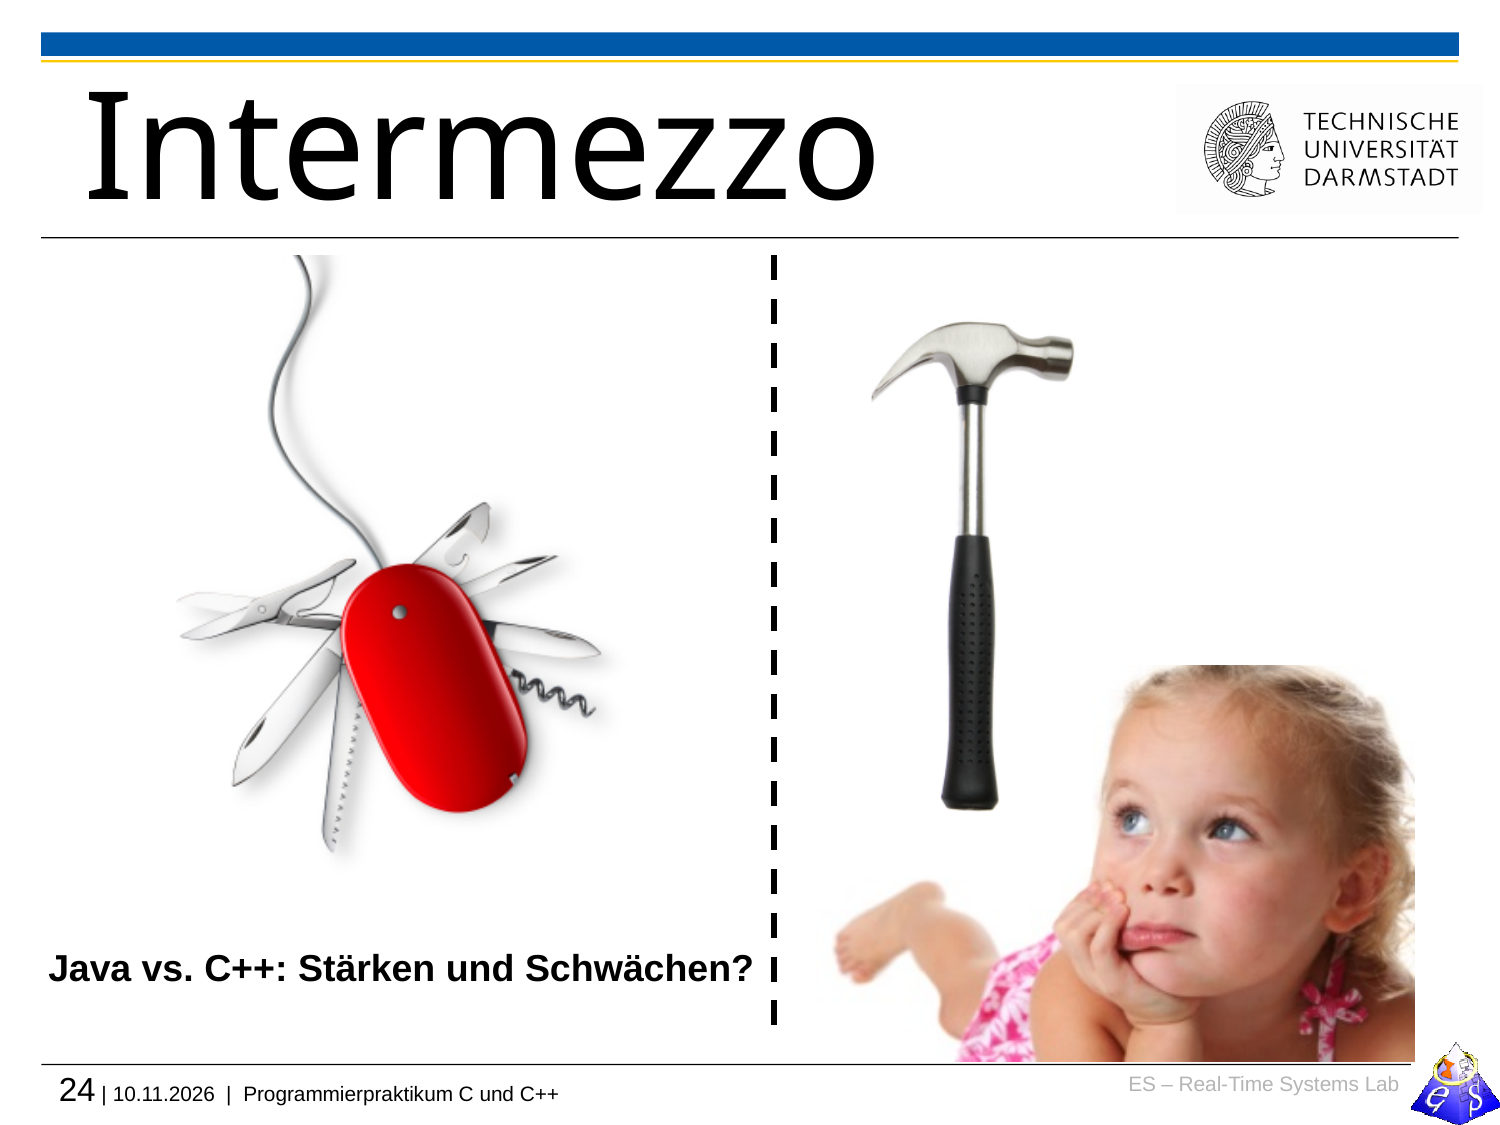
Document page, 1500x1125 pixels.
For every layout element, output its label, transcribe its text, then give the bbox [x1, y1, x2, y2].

picture [1175, 84, 1483, 214]
picture [815, 314, 1500, 1125]
picture [135, 255, 658, 890]
text_box Intermezzo [83, 70, 1212, 208]
text_box Java vs. C++: Stärken und Schwächen? [29, 940, 769, 997]
